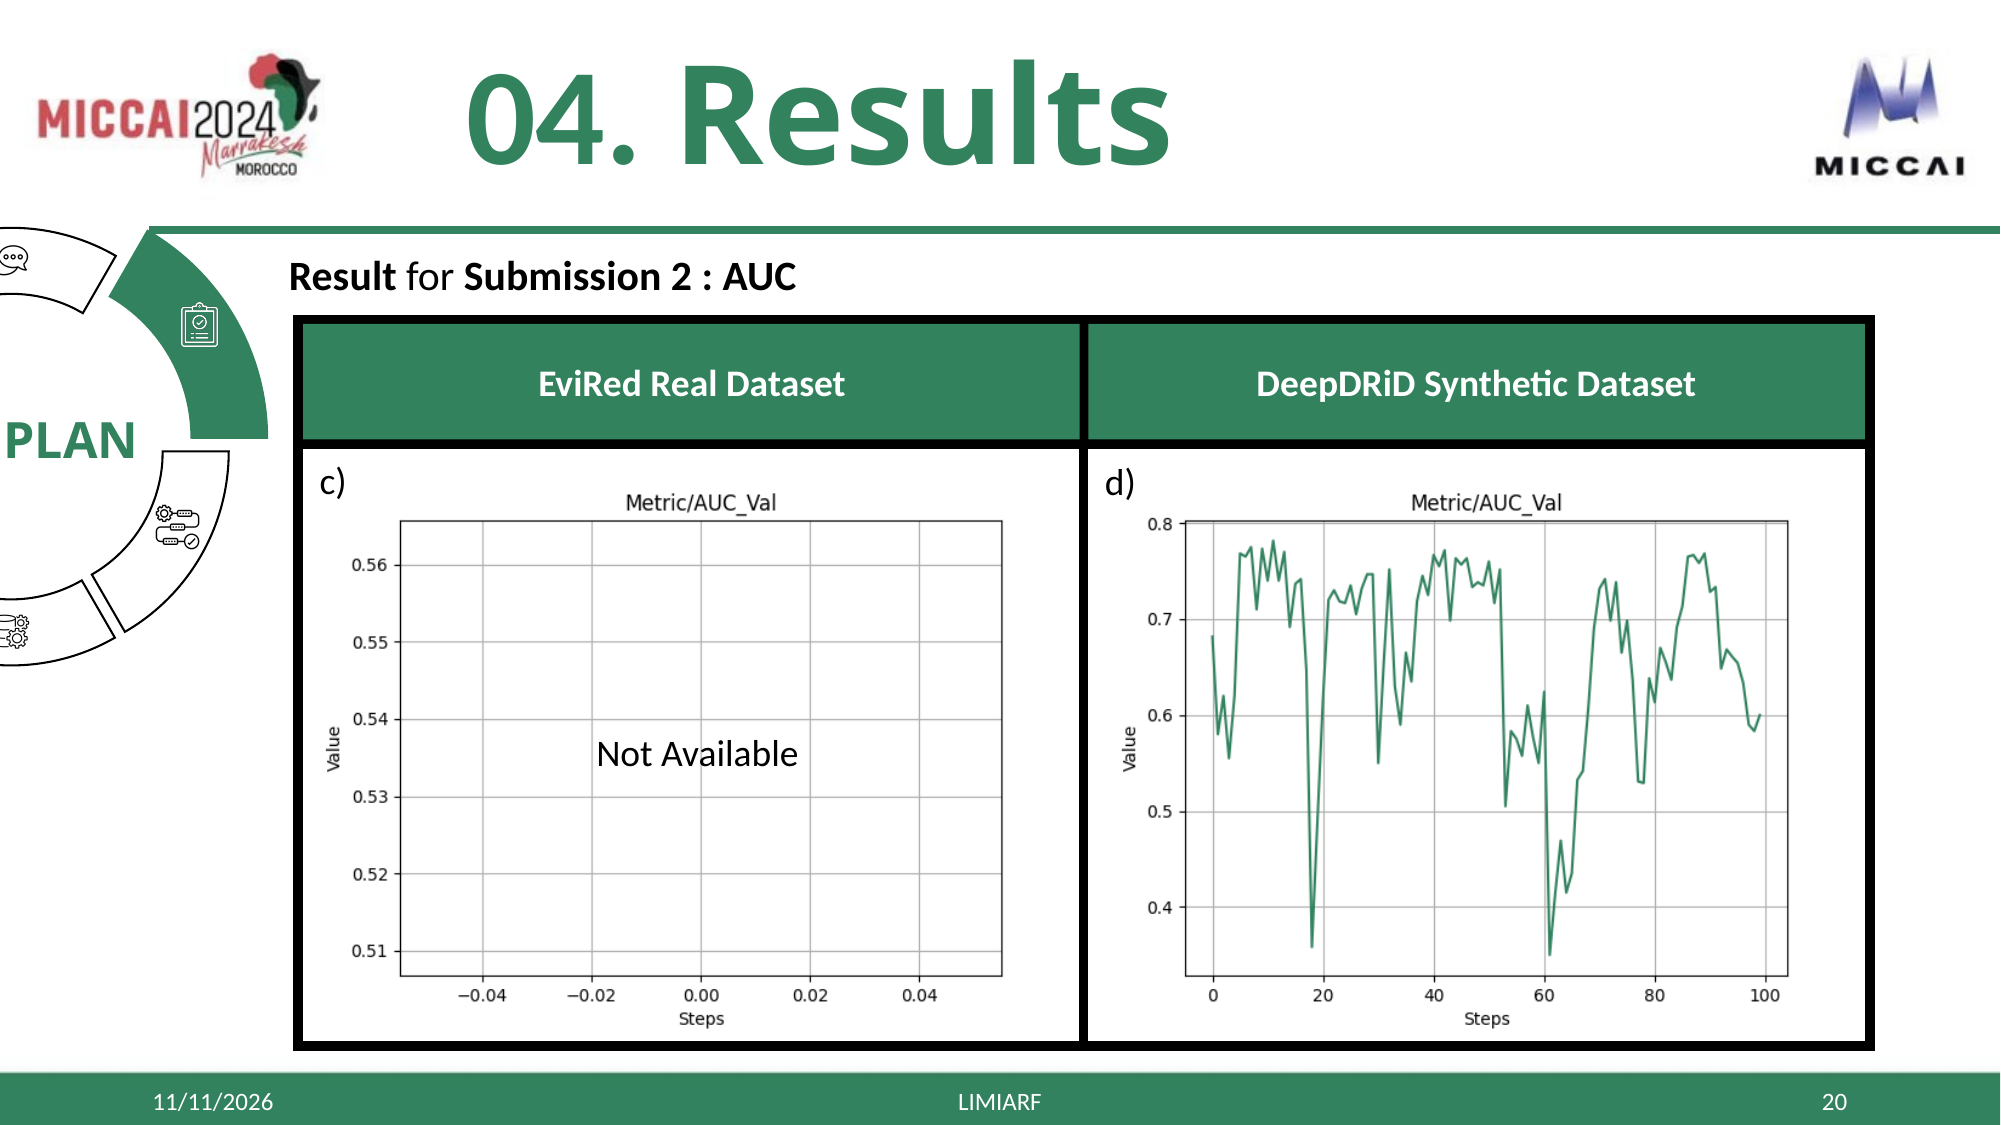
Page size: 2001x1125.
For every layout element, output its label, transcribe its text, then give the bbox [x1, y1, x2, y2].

picture [0, 609, 34, 654]
slide_number 20 [1412, 1070, 1863, 1125]
text_box [108, 229, 269, 439]
text_box PLAN [0, 401, 154, 477]
text_box [0, 578, 117, 667]
picture [0, 239, 31, 284]
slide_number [137, 1070, 588, 1125]
footer LIMIARF [662, 1070, 1338, 1125]
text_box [297, 319, 1870, 1046]
text_box [0, 226, 118, 315]
text_box [90, 450, 230, 634]
text_box Result for Submission 2 : AUC [274, 240, 890, 306]
picture [0, 0, 2001, 1125]
text_box 04. Results [451, 19, 1189, 200]
